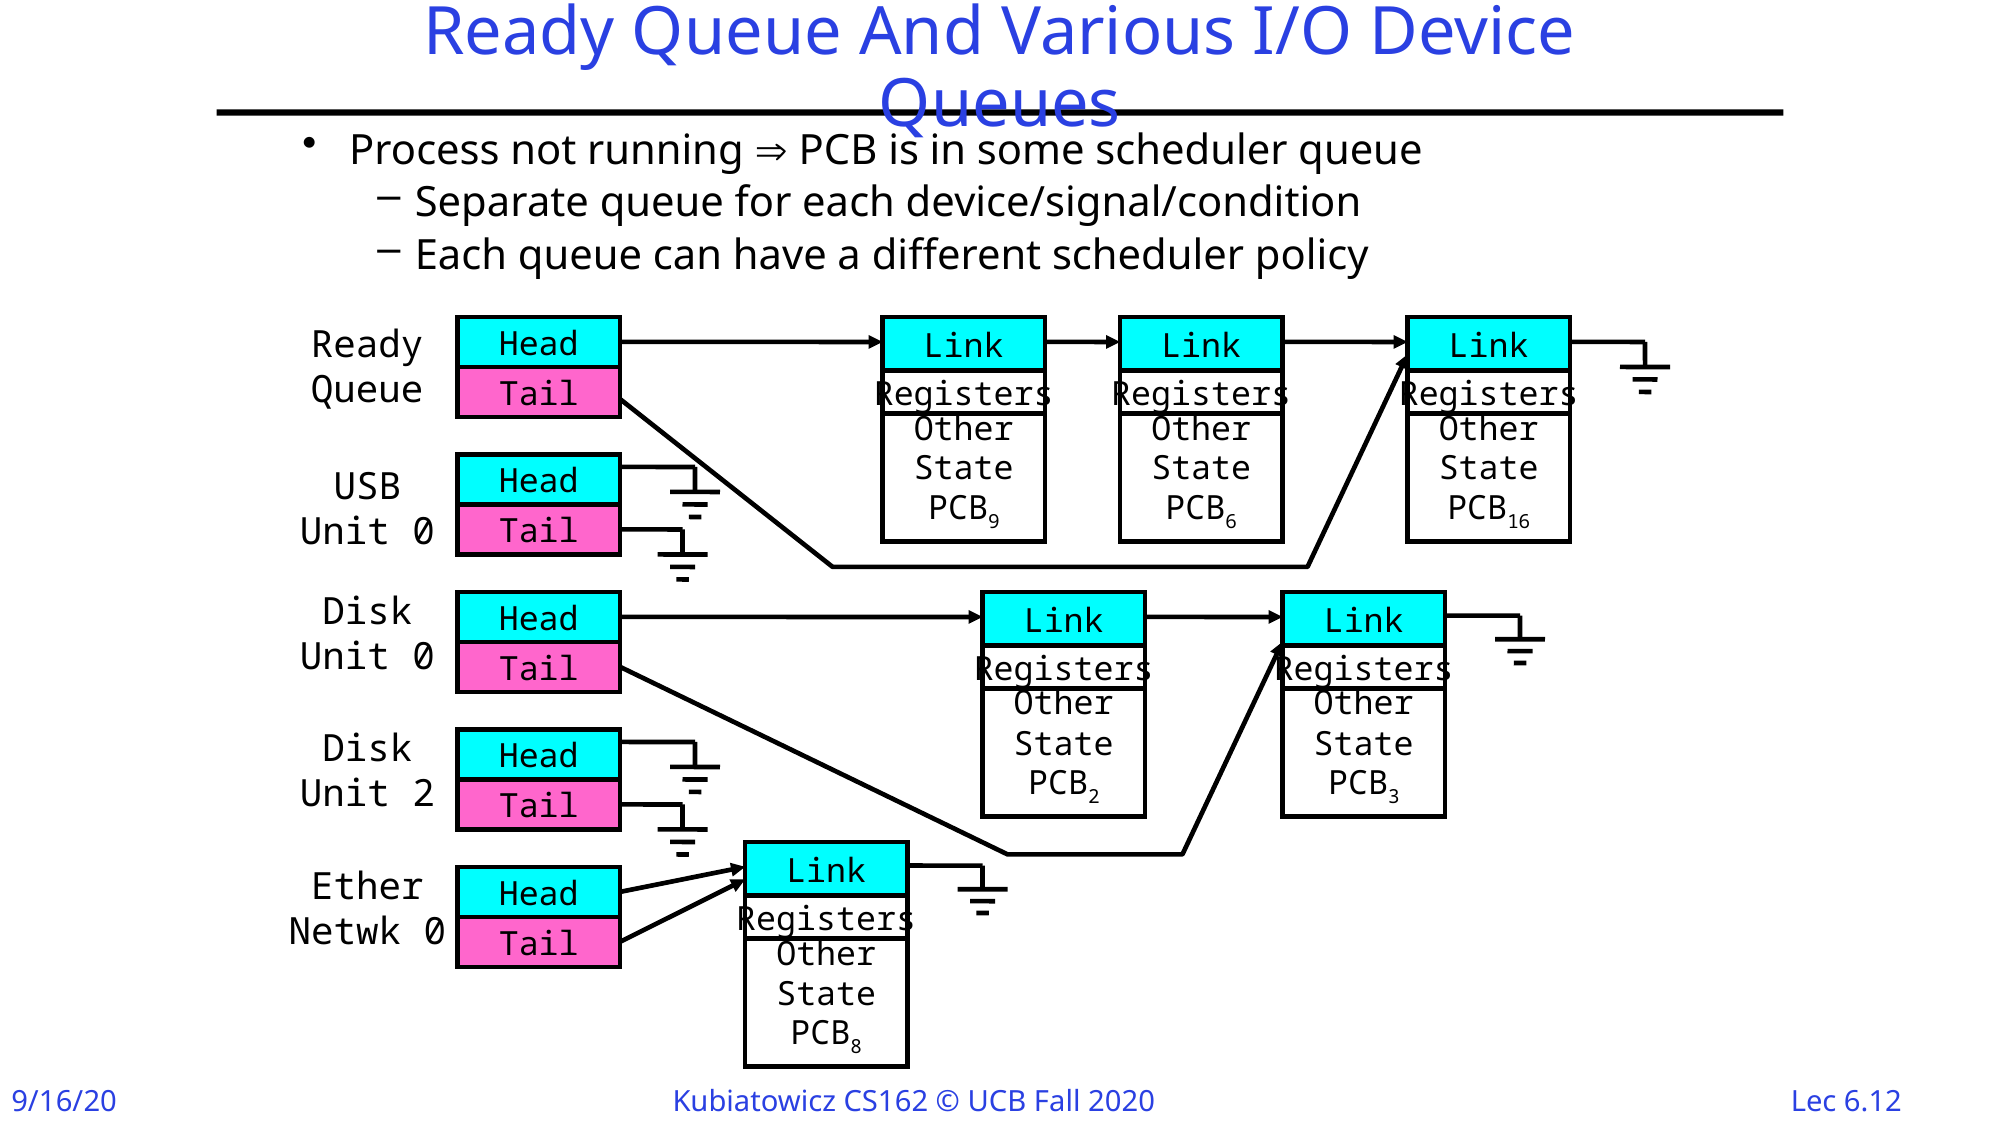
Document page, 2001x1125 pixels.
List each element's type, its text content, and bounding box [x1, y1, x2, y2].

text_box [626, 466, 721, 580]
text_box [619, 864, 1008, 1068]
list Process not running  PCB is in some scheduler queue Separate queue for each device/signal/condition Each queue can have a different scheduler policy [287, 125, 1700, 300]
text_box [279, 312, 621, 968]
title Ready Queue And Various I/O Device Queues [287, 24, 1713, 113]
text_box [626, 591, 1546, 855]
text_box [625, 316, 1671, 568]
